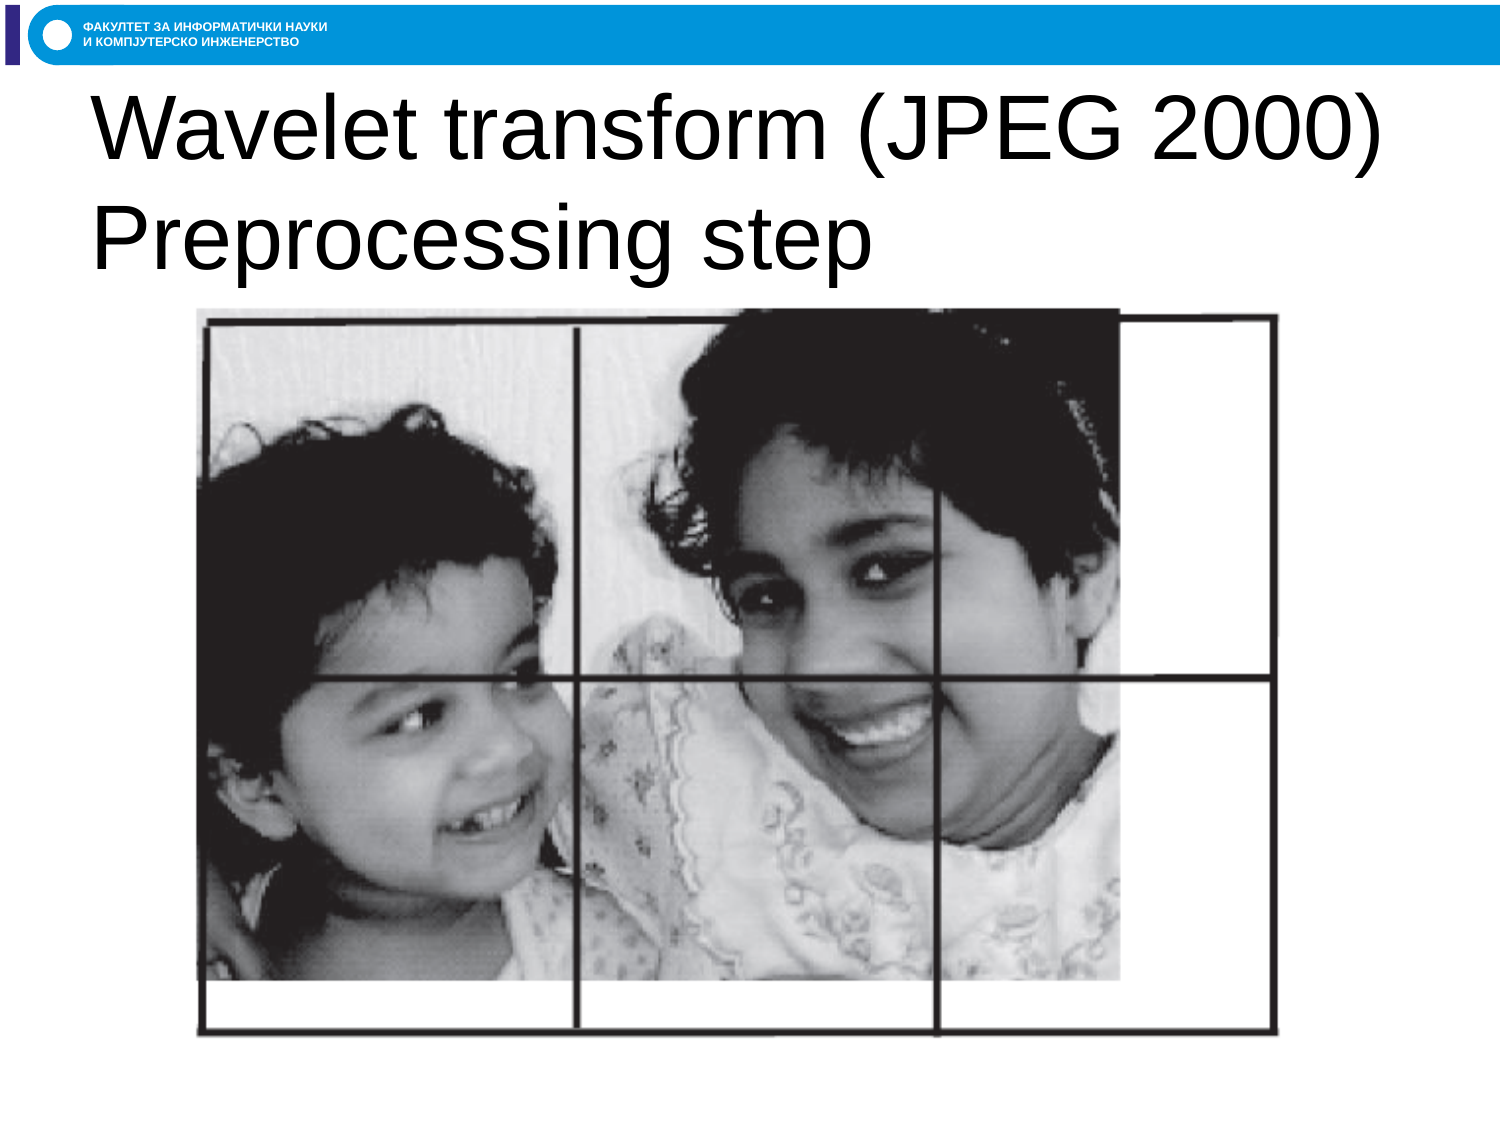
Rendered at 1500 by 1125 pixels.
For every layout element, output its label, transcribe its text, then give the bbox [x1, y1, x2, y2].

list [187, 299, 1288, 1051]
title Wavelet transform (JPEG 2000) Preprocessing step [74, 104, 1426, 251]
